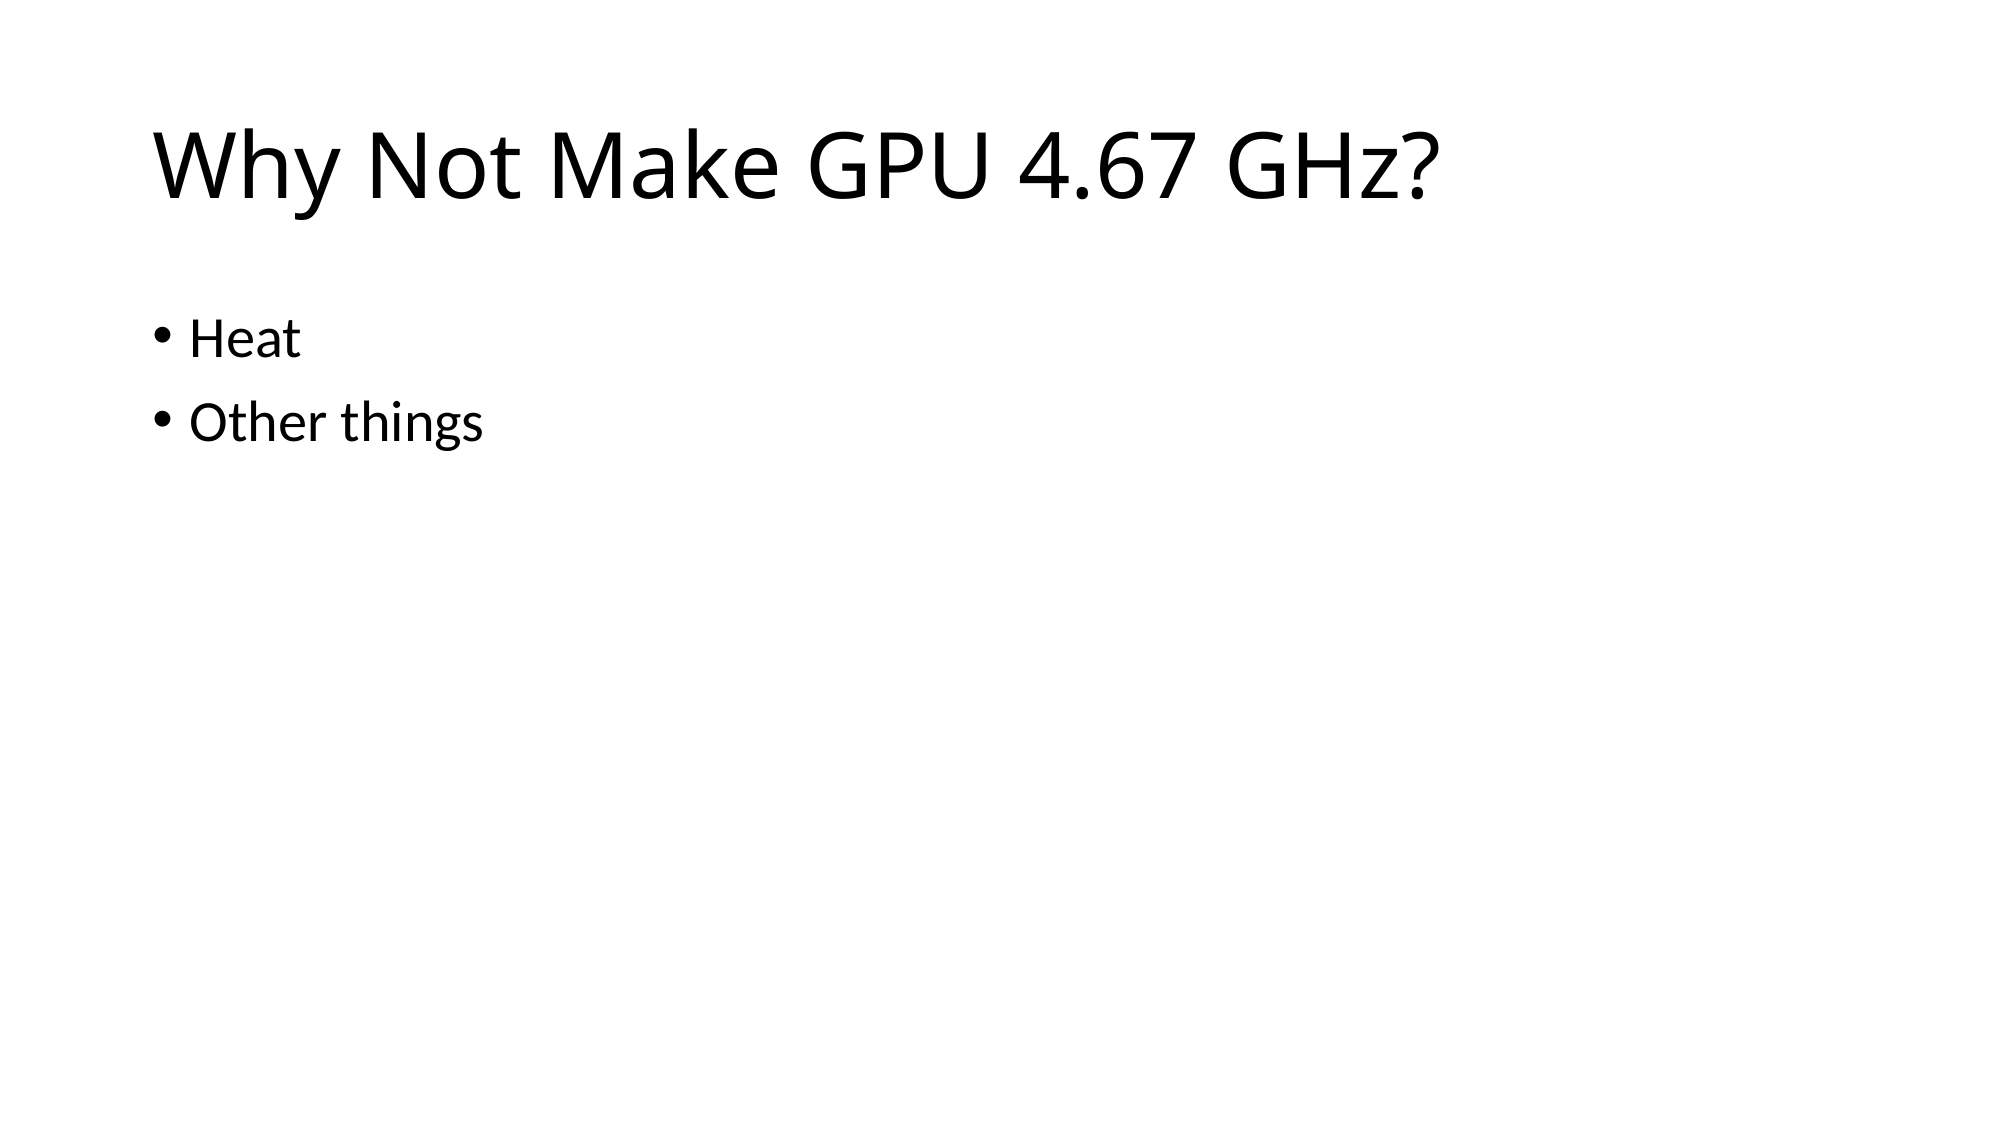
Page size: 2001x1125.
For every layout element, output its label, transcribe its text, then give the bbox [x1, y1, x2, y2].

list Heat Other things [137, 299, 1863, 1014]
title Why Not Make GPU 4.67 GHz? [137, 59, 1863, 278]
